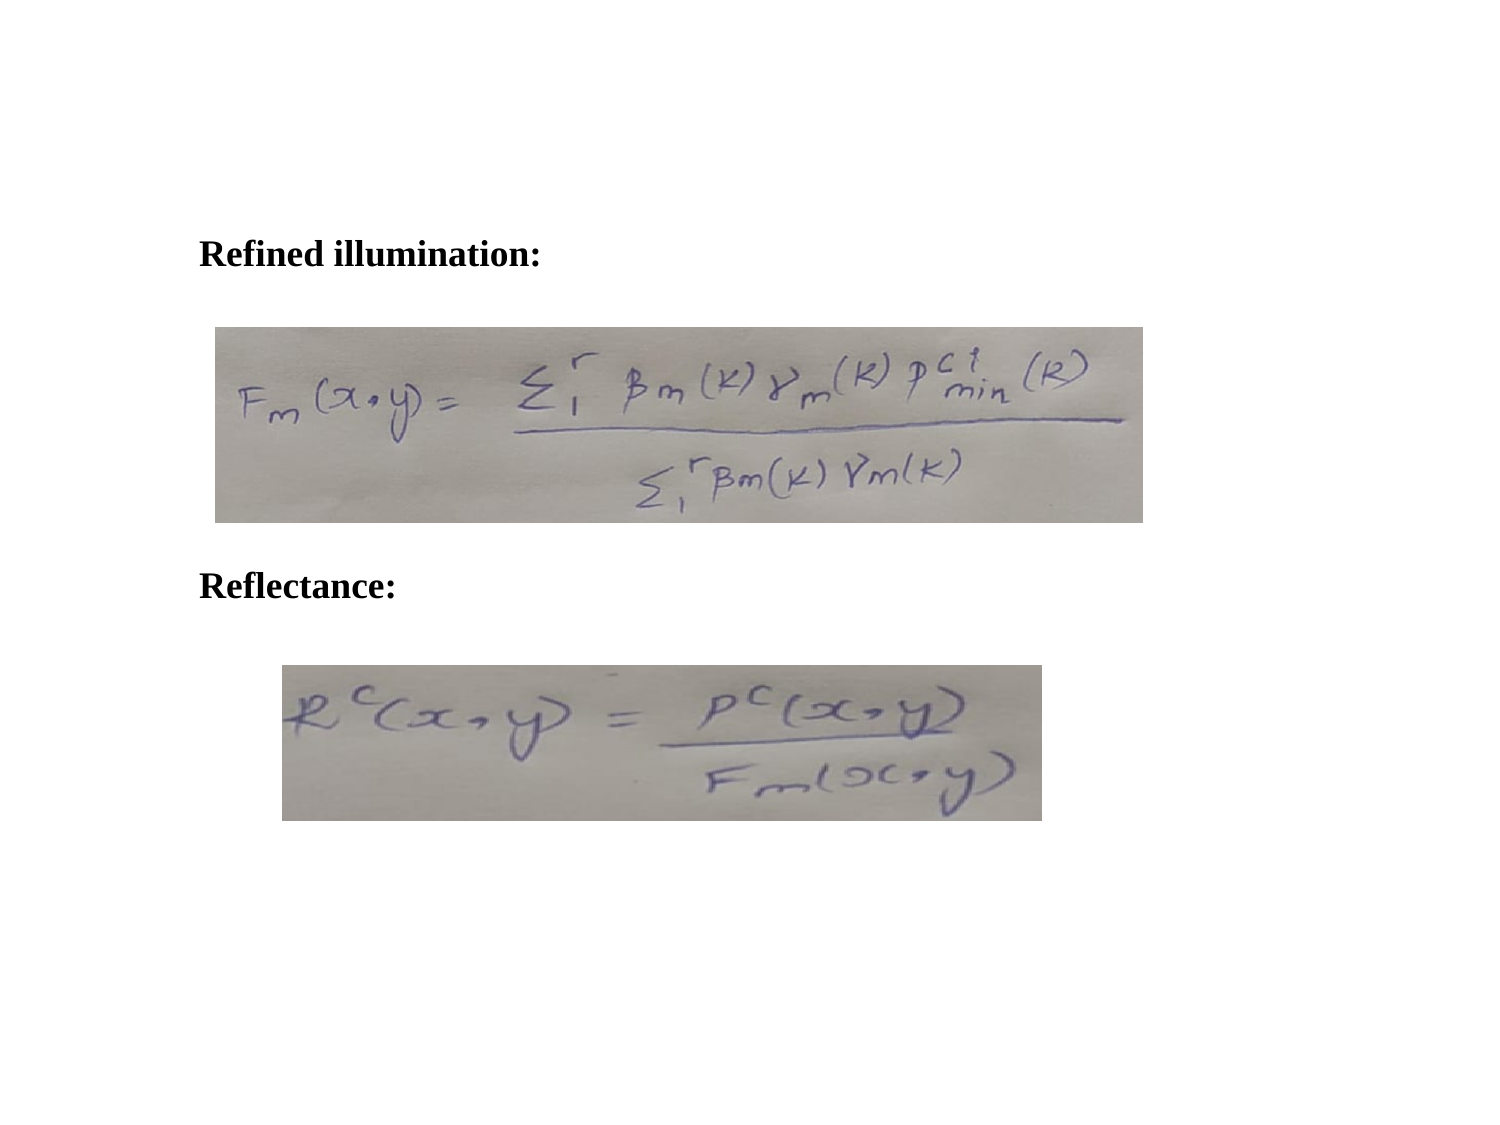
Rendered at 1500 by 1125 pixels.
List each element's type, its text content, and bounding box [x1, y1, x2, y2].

list Refined illumination: Reflectance: [165, 198, 1312, 848]
picture [214, 327, 1144, 524]
picture [281, 664, 1042, 821]
